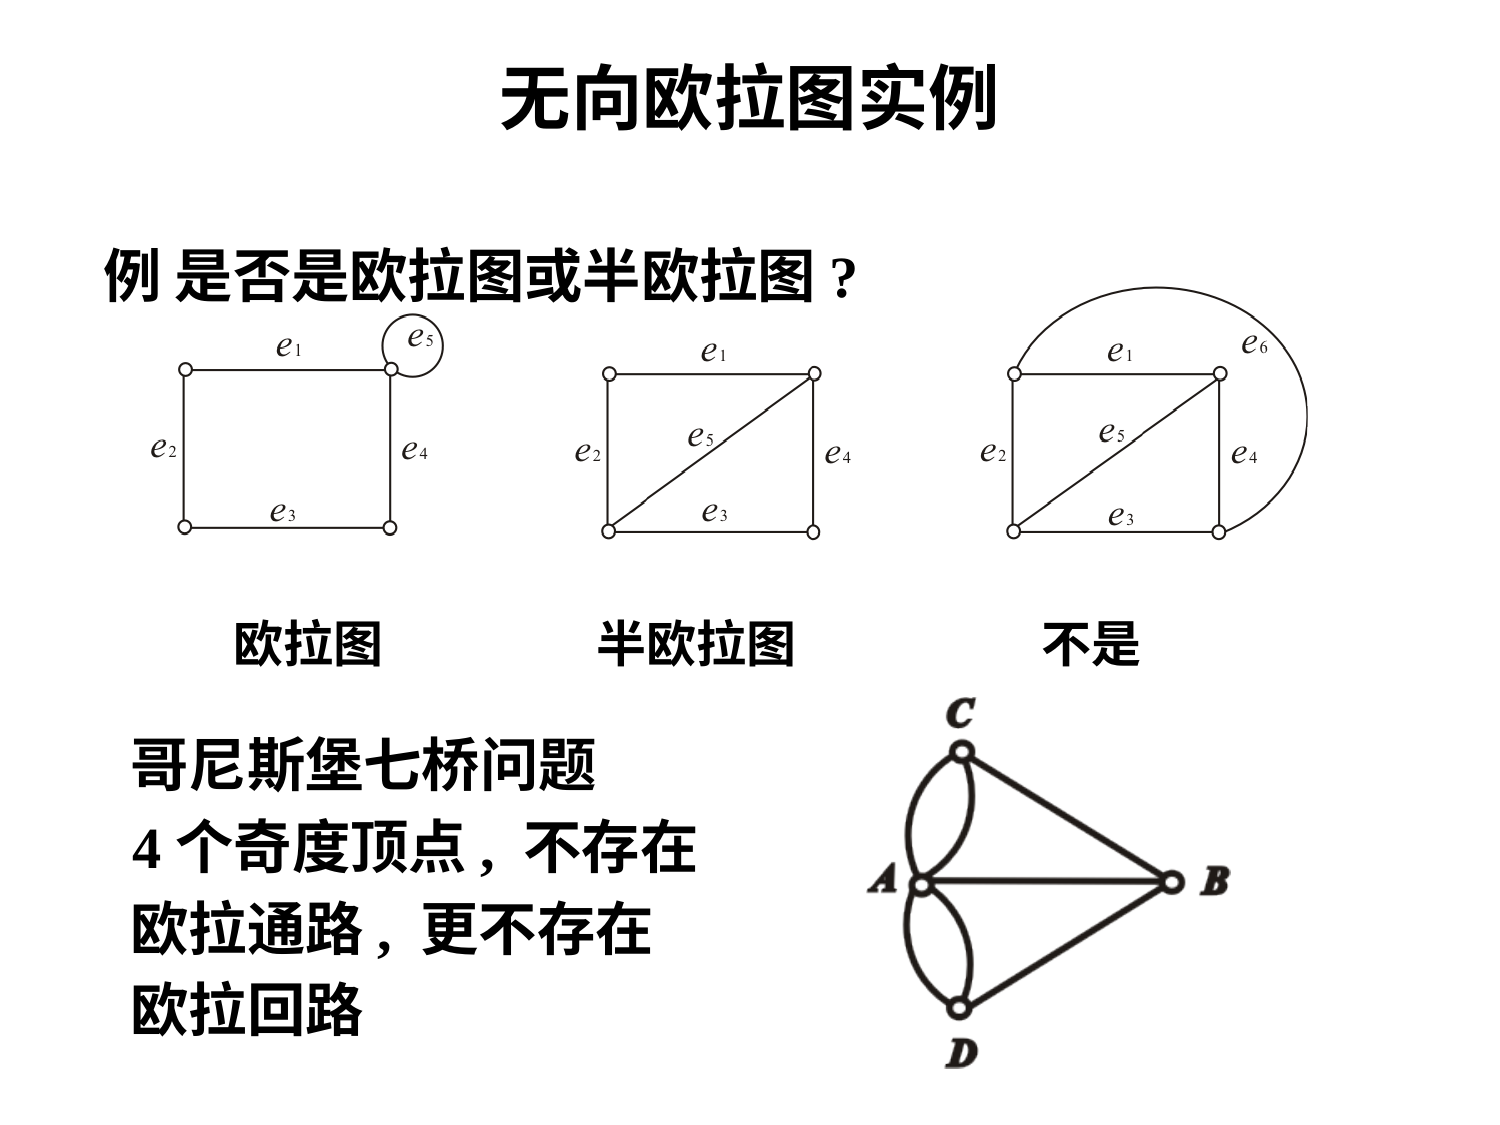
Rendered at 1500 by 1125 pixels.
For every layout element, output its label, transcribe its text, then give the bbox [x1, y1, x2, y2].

picture [149, 273, 1309, 569]
text_box 不是 [1027, 604, 1192, 680]
text_box 例 是否是欧拉图或半欧拉图? 哥尼斯堡七桥问题 4个奇度顶点, 不存在 欧拉通路, 更不存在 欧拉回路 [88, 231, 1400, 1059]
picture [866, 697, 1231, 1069]
title 无向欧拉图实例 [75, 45, 1425, 74]
text_box 半欧拉图 [581, 604, 828, 680]
text_box [74, 74, 1425, 238]
text_box 欧拉图 [218, 604, 465, 680]
